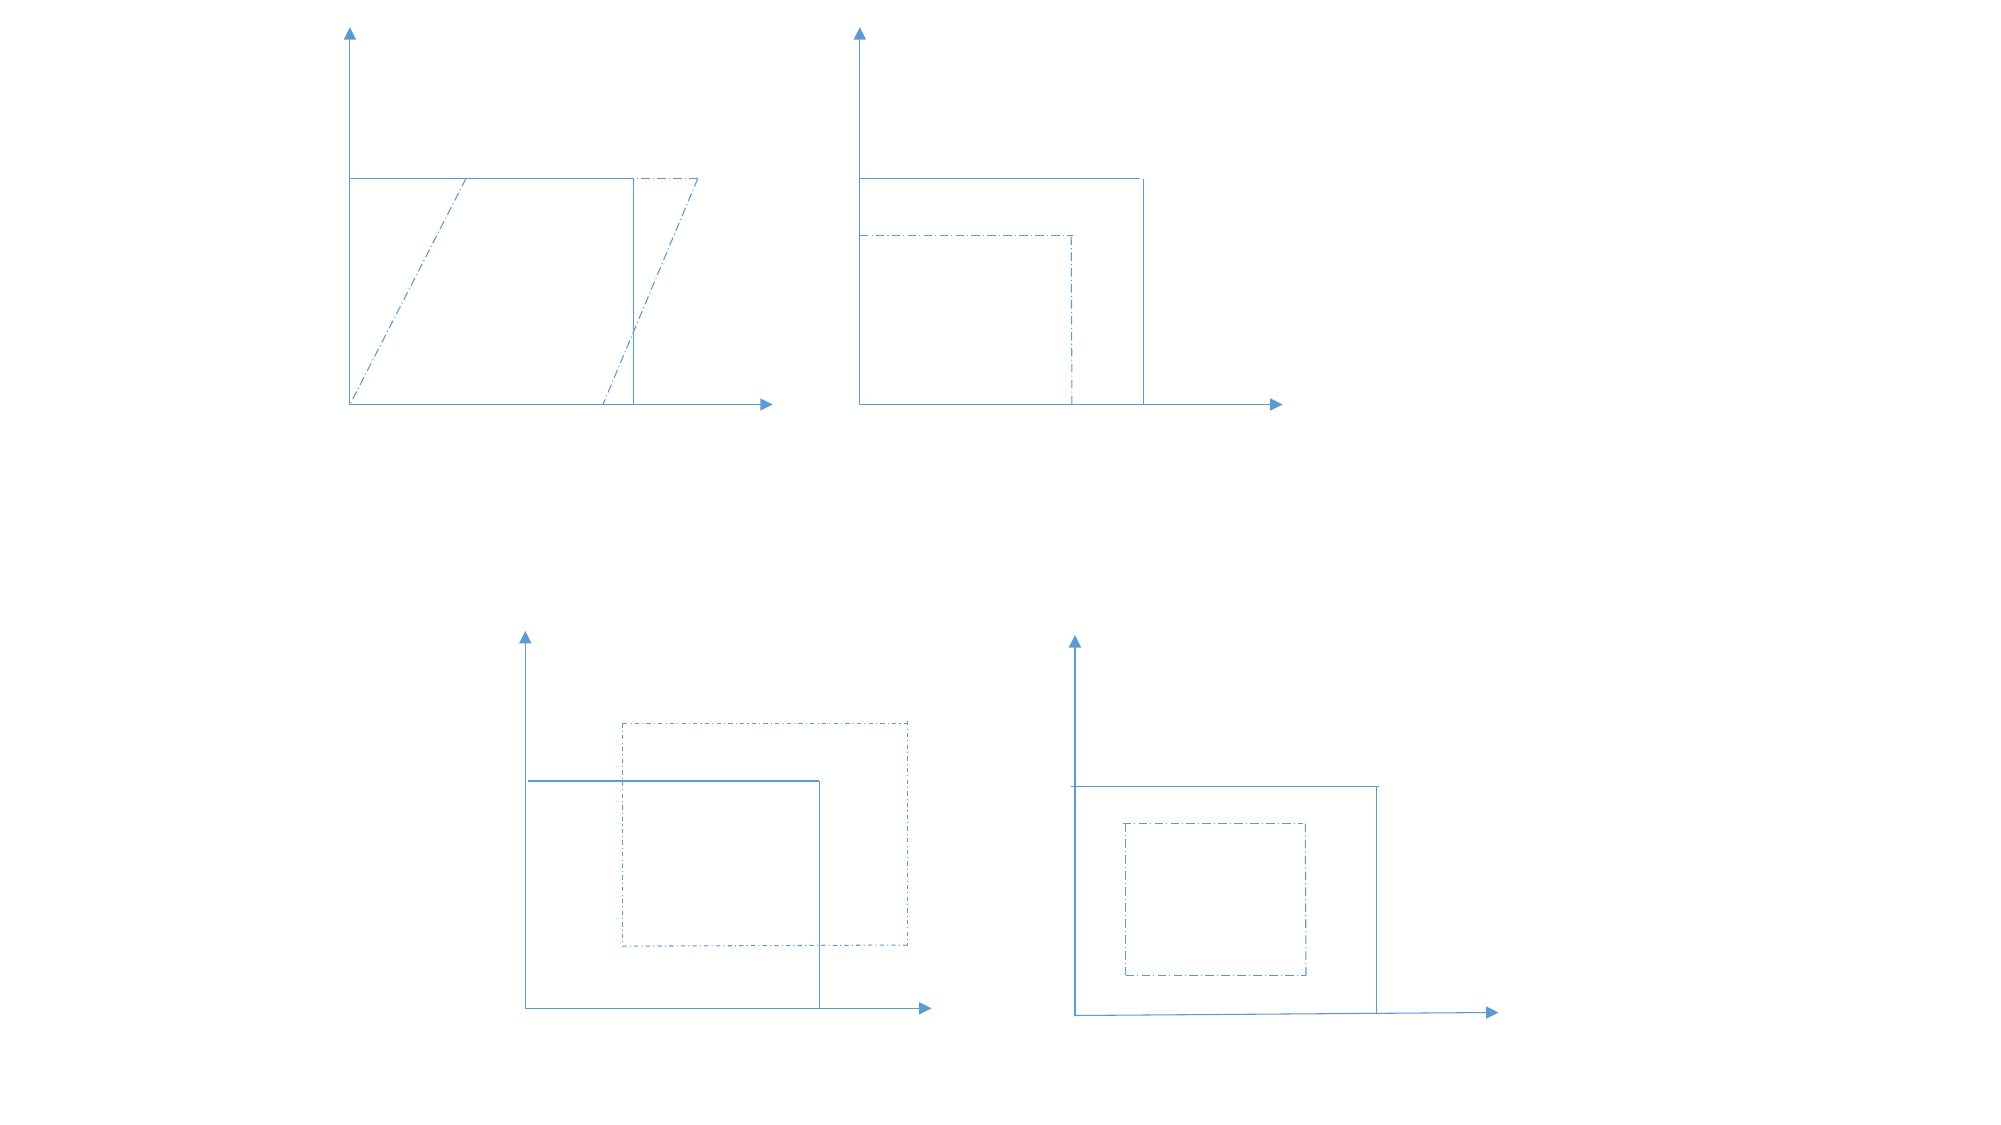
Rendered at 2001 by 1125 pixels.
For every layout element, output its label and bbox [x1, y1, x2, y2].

text_box [349, 178, 466, 405]
text_box [602, 178, 698, 405]
text_box [1074, 1012, 1499, 1016]
